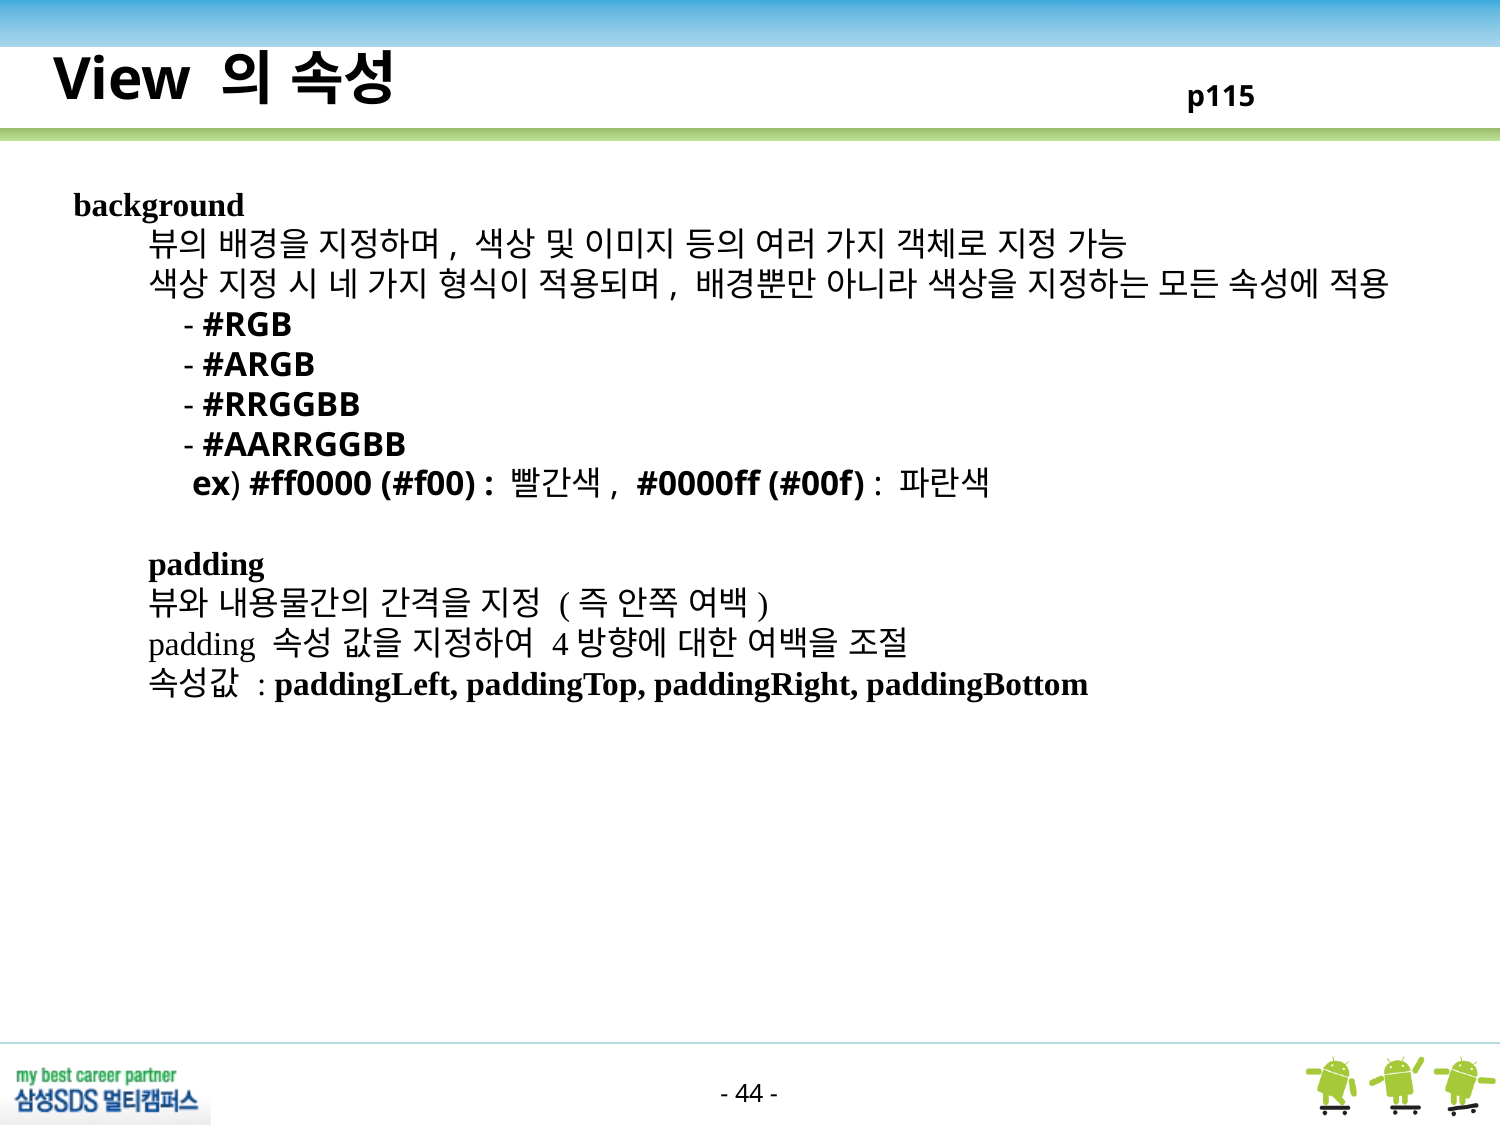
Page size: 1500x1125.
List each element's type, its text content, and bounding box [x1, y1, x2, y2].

text_box background 뷰의 배경을 지정하며, 색상 및 이미지 등의 여러 가지 객체로 지정 가능 색상 지정 시 네 가지 형식이 적용되며, 배경뿐만 아니라 색상을 지정하는 모든 속성에 적용 - #RGB - #ARGB - #RRGGBB - #AARRGGBB ex) #ff0000 (#f00) : 빨간색, #0000ff (#00f) : 파란색 padding 뷰와 내용물간의 간격을 지정 (즉 안쪽 여백) padding 속성 값을 지정하여 4방향에 대한 여백을 조절 속성값 : paddingLeft, paddingTop, paddingRight, paddingBottom [58, 175, 1407, 710]
picture [1300, 1048, 1500, 1125]
text_box View 의 속성 [53, 42, 971, 111]
text_box p115 [1171, 70, 1500, 120]
slide_number - 44 - [574, 1070, 925, 1125]
picture [0, 0, 1500, 47]
picture [0, 1060, 211, 1125]
